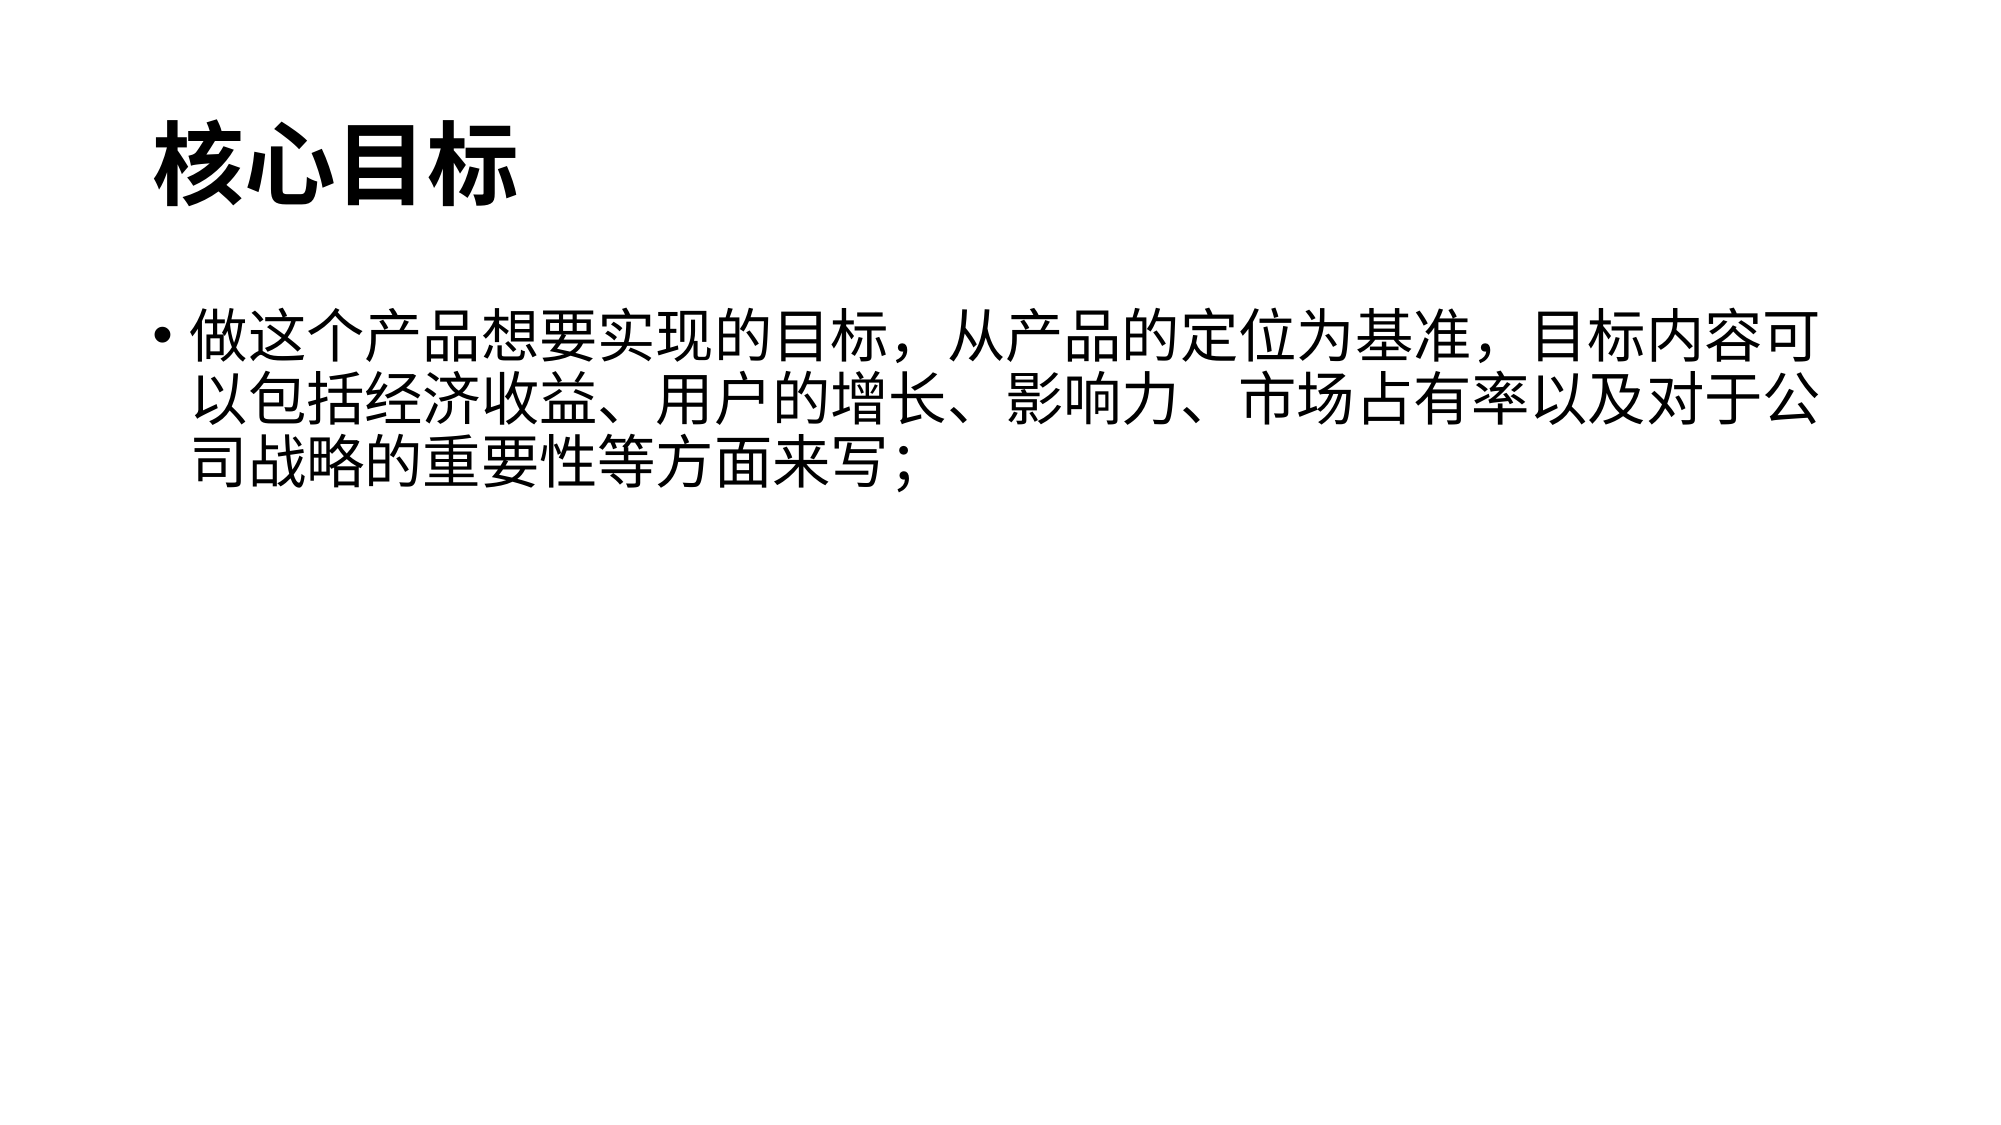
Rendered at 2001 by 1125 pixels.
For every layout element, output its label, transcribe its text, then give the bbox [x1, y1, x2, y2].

list 做这个产品想要实现的目标，从产品的定位为基准，目标内容可以包括经济收益、用户的增长、影响力、市场占有率以及对于公司战略的重要性等方面来写； [137, 299, 1863, 1014]
title 核心目标 [137, 59, 1863, 278]
